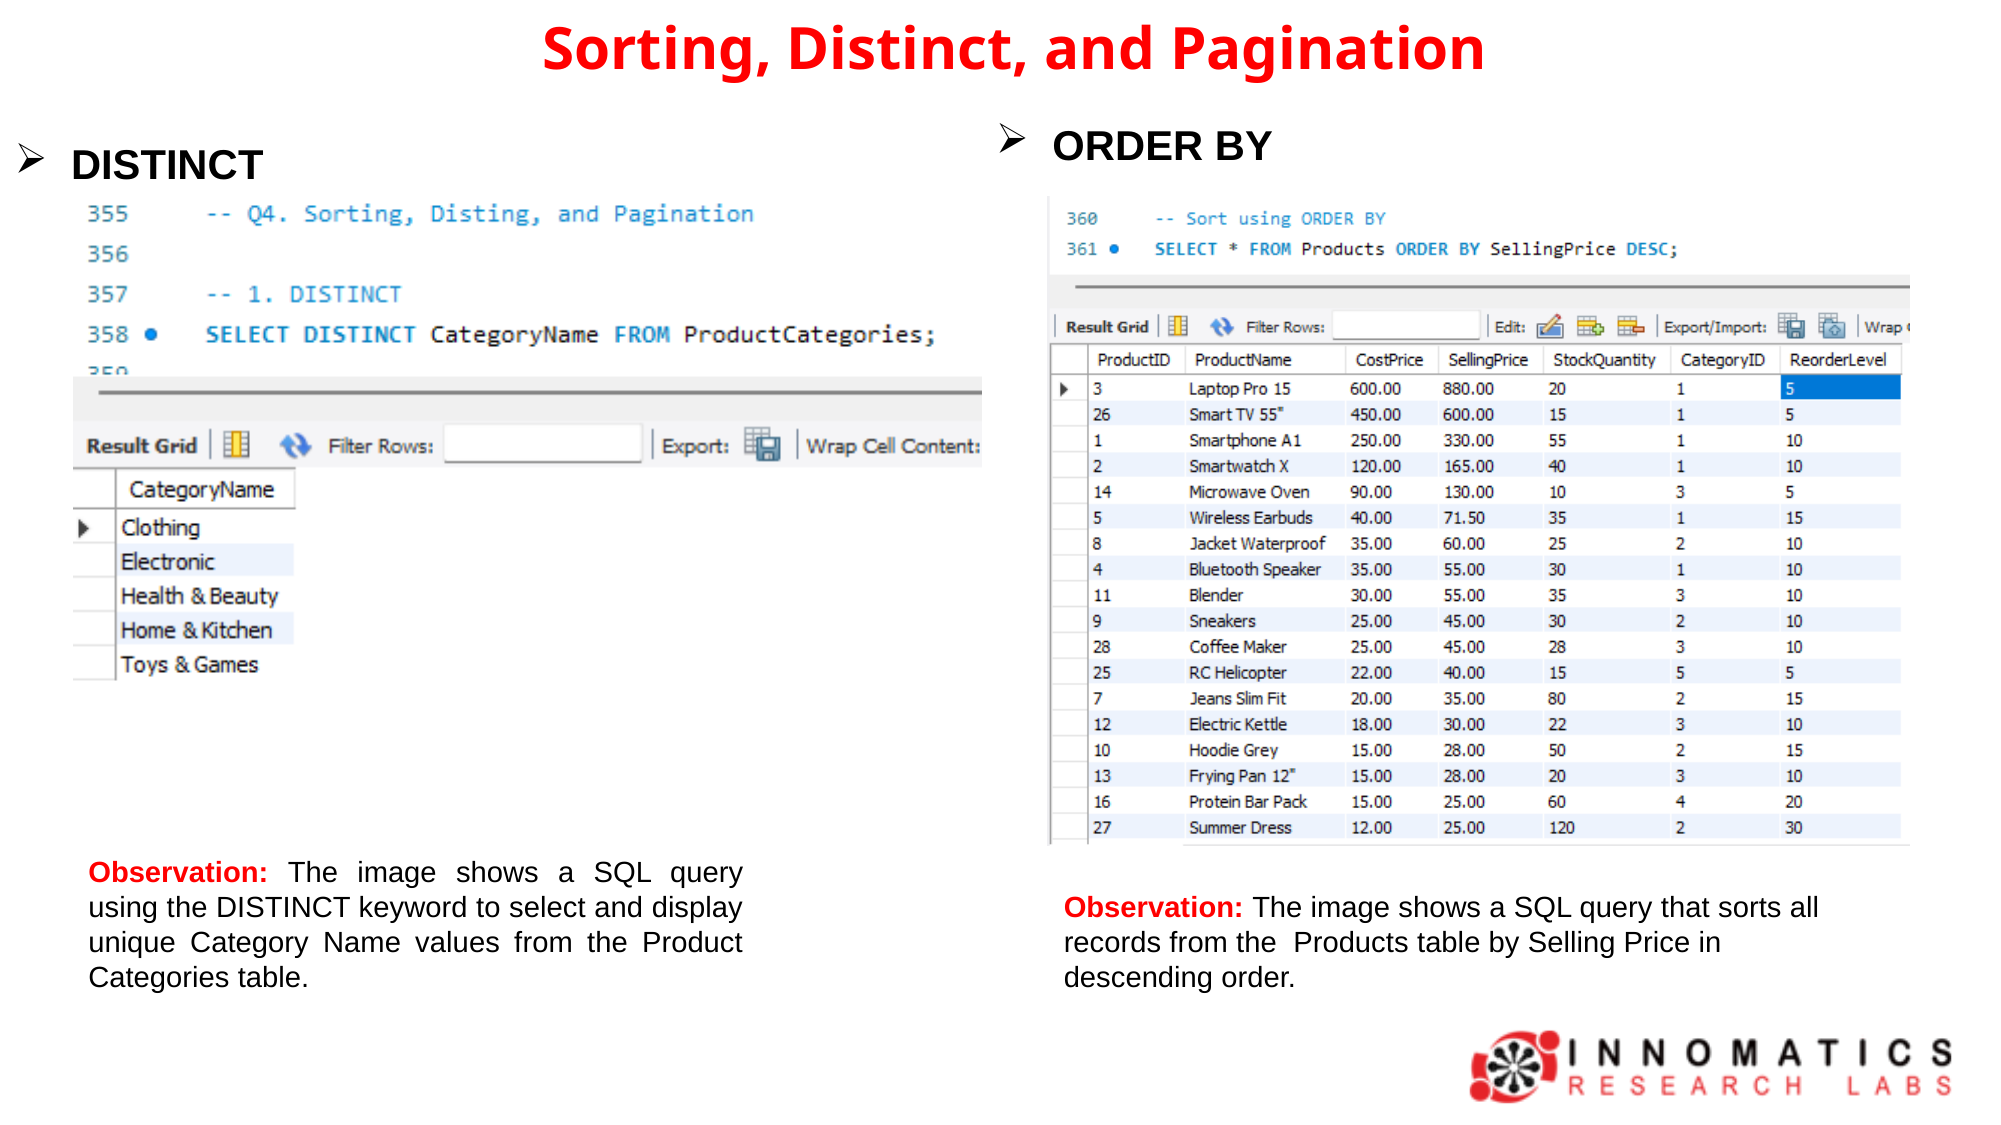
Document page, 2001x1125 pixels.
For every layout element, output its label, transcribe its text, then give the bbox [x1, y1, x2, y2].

text_box ORDER BY [981, 111, 1308, 176]
picture [73, 196, 982, 693]
picture [1046, 196, 1910, 847]
text_box Observation: The image shows a SQL query that sorts all records from the Products table by Selling Price in descending order. [1049, 880, 1874, 1001]
picture [1445, 1014, 1975, 1125]
text_box Observation: The image shows a SQL query using the DISTINCT keyword to select and display unique Category Name values from the Product Categories table. [73, 845, 759, 1001]
title Sorting, Distinct, and Pagination [527, 0, 1567, 101]
text_box DISTINCT [0, 130, 291, 196]
